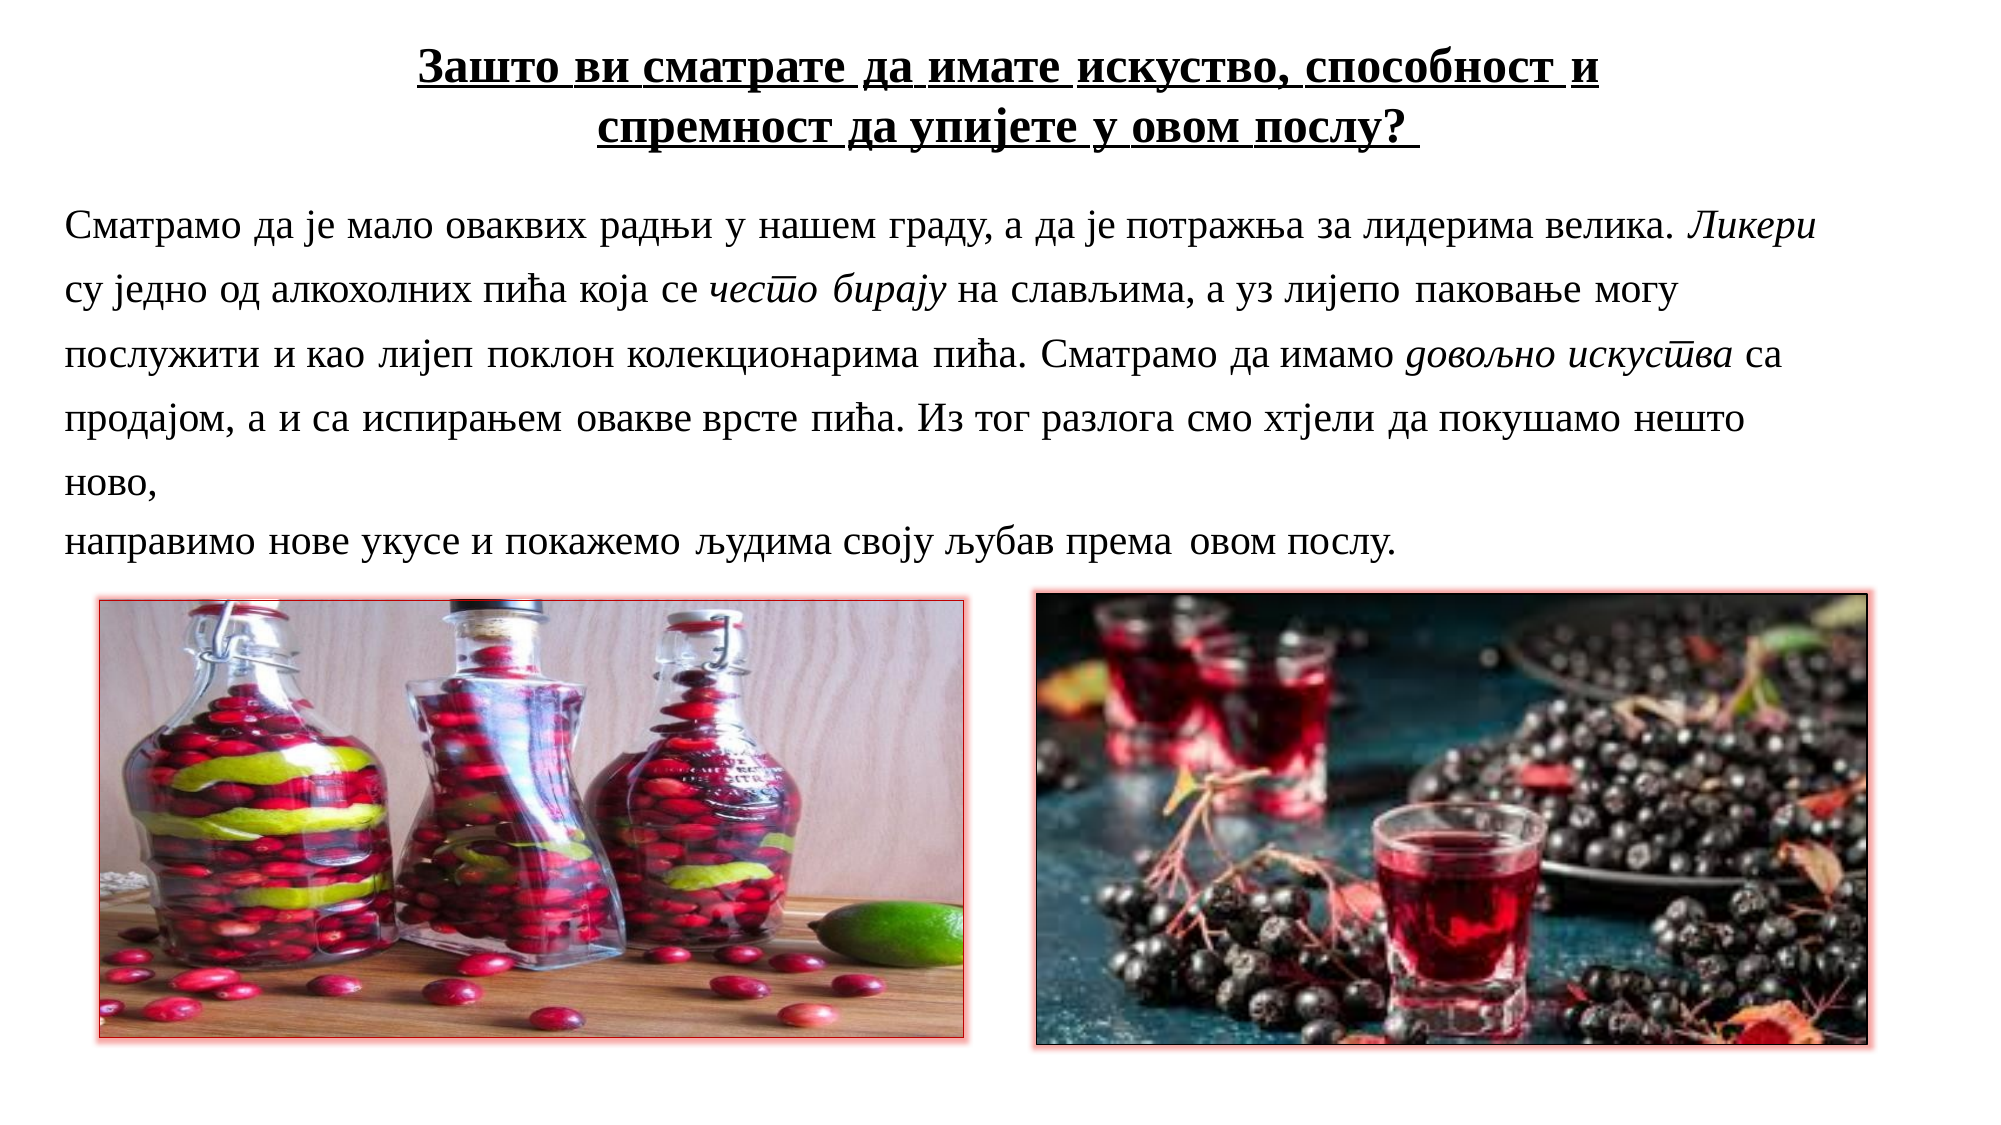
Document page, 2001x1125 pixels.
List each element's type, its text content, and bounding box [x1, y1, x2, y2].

text_box Зашто ви сматрате да имате искуство, способност и спремност да упијете у овом послу? [278, 24, 1739, 160]
picture [1037, 594, 1867, 1044]
picture [99, 599, 964, 1038]
text_box Сматрамо да је мало оваквих радњи у нашем граду, а да је потражња за лидерима велика. Ликери су једно од алкохолних пића која се често бирају на слављима, а уз лијепо паковање могу послужити и као лијеп поклон колекционарима пића. Сматрамо да имамо довољно искуства са продајом, а и са испирањем овакве врсте пића. Из тог разлога смо хтјели да покушамо нешто ново, направимо нове укусе и покажемо људима своју љубав према овом послу. [62, 174, 1929, 582]
